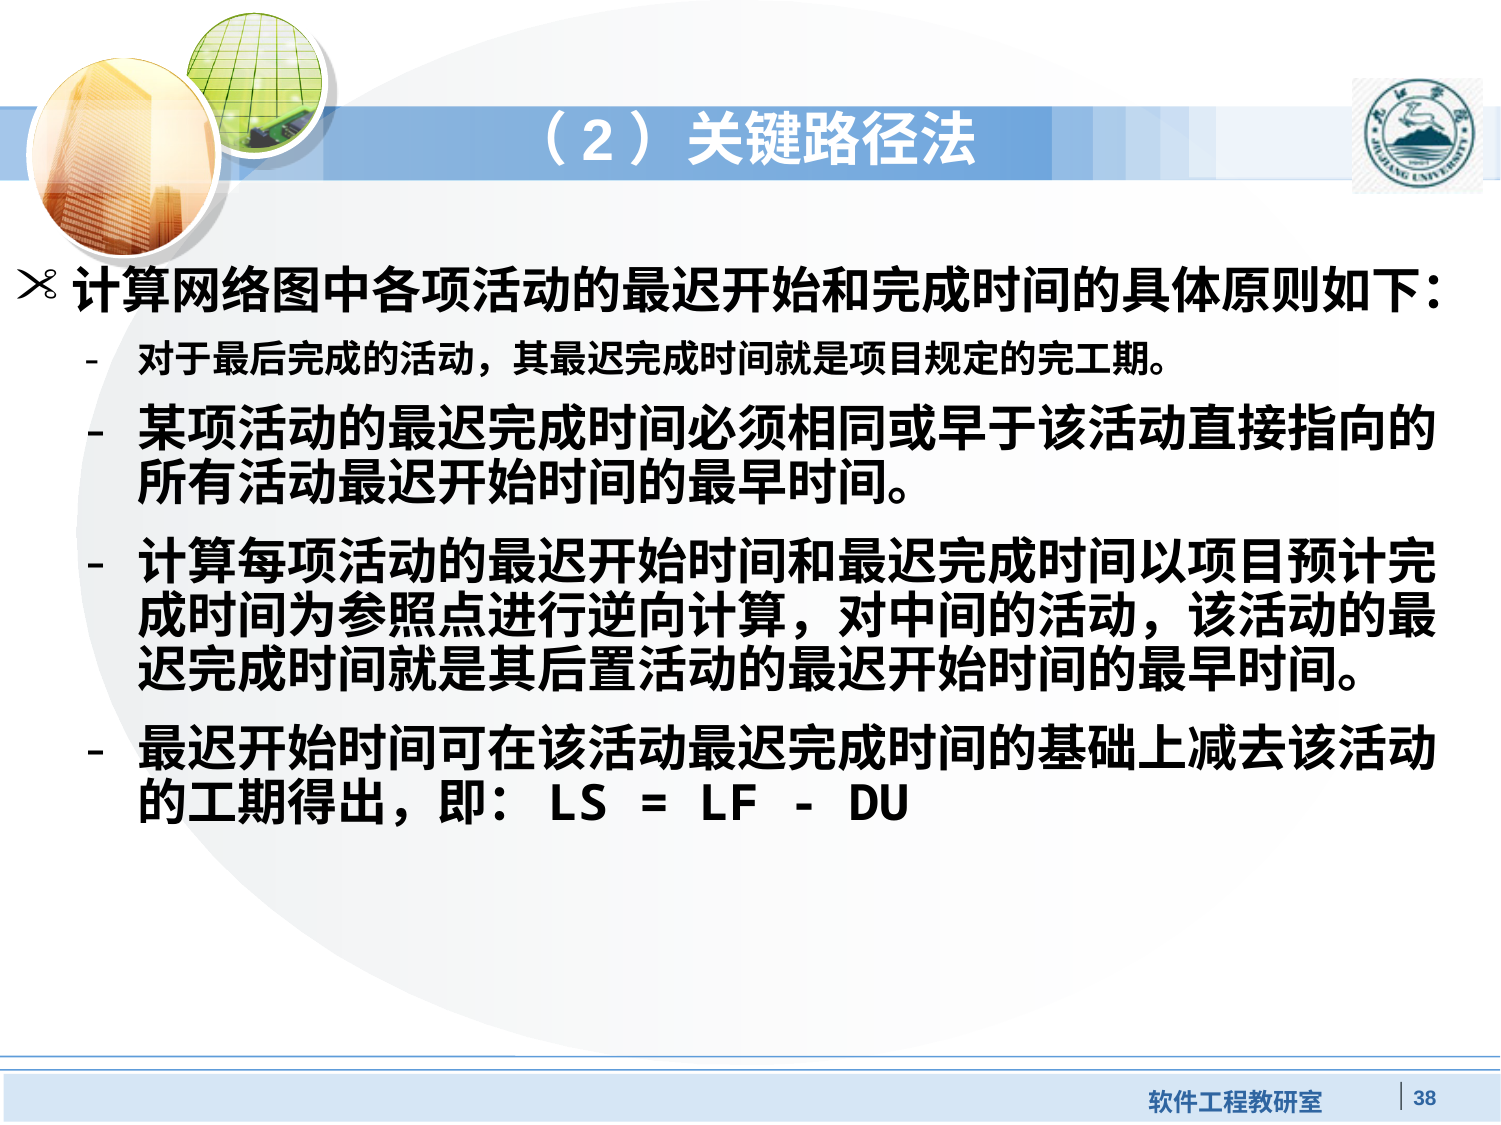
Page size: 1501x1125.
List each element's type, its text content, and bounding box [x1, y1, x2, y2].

list 计算网络图中各项活动的最迟开始和完成时间的具体原则如下： 对于最后完成的活动，其最迟完成时间就是项目规定的完工期。 某项活动的最迟完成时间必须相同或早于该活动直接指向的所有活动最迟开始时间的最早时间。 计算每项活动的最迟开始时间和最迟完成时间以项目预计完成时间为参照点进行逆向计算，对中间的活动，该活动的最迟完成时间就是其后置活动的最迟开始时间的最早时间。 最迟开始时间可在该活动最迟完成时间的基础上减去该活动的工期得出，即：LS = LF - DU [0, 257, 1463, 1013]
picture [32, 205, 214, 255]
picture [32, 14, 321, 78]
title （2）关键路径法 [0, 78, 1501, 205]
